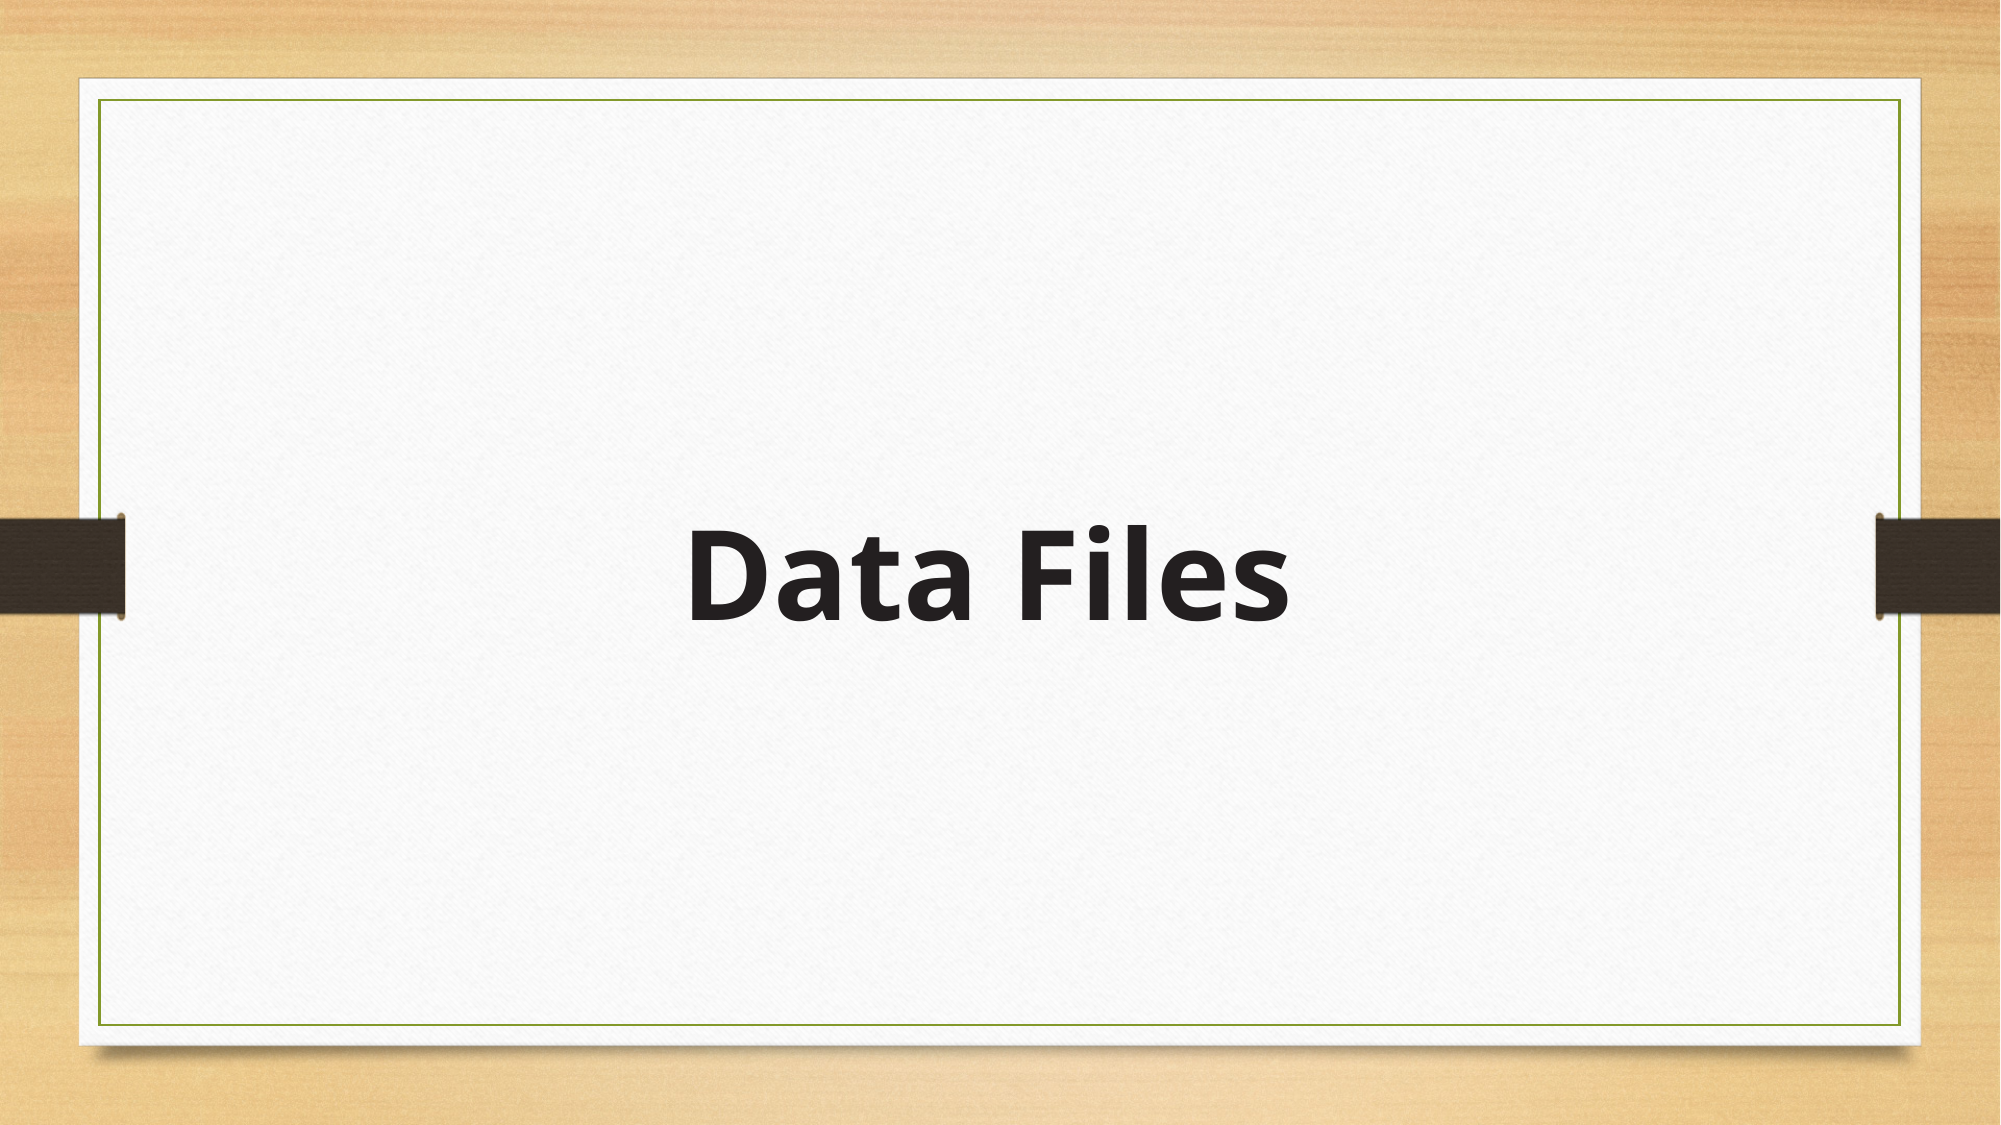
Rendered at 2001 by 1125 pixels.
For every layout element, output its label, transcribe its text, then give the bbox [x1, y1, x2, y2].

text_box Data Files [666, 488, 1309, 653]
picture [0, 0, 2001, 1125]
